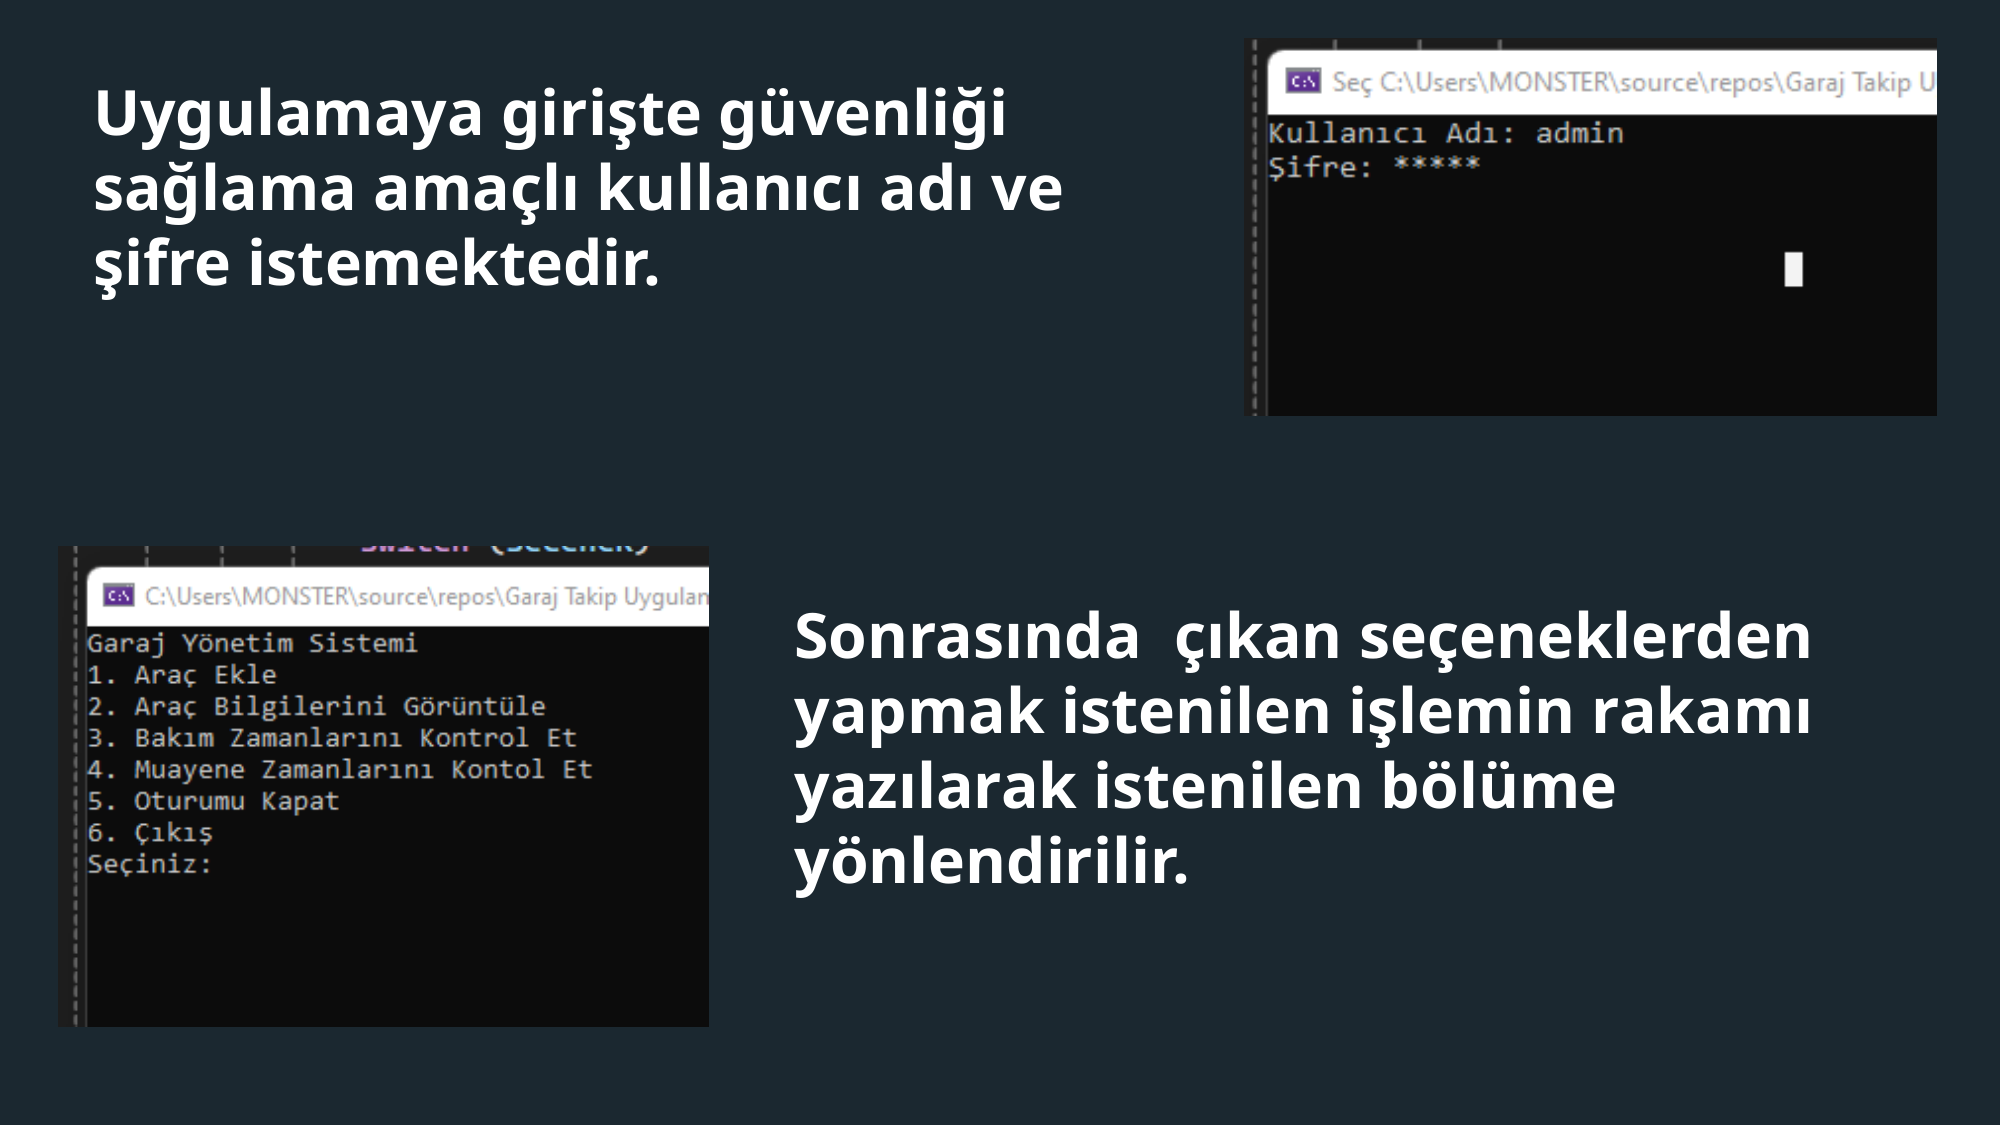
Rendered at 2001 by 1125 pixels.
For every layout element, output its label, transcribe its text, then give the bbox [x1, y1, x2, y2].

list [1244, 38, 1937, 416]
text_box Sonrasında çıkan seçeneklerden yapmak istenilen işlemin rakamı yazılarak istenilen bölüme yönlendirilir. [779, 589, 1899, 904]
text_box Uygulamaya girişte güvenliği sağlama amaçlı kullanıcı adı ve şifre istemektedir. [78, 65, 1205, 306]
picture [58, 546, 709, 1027]
